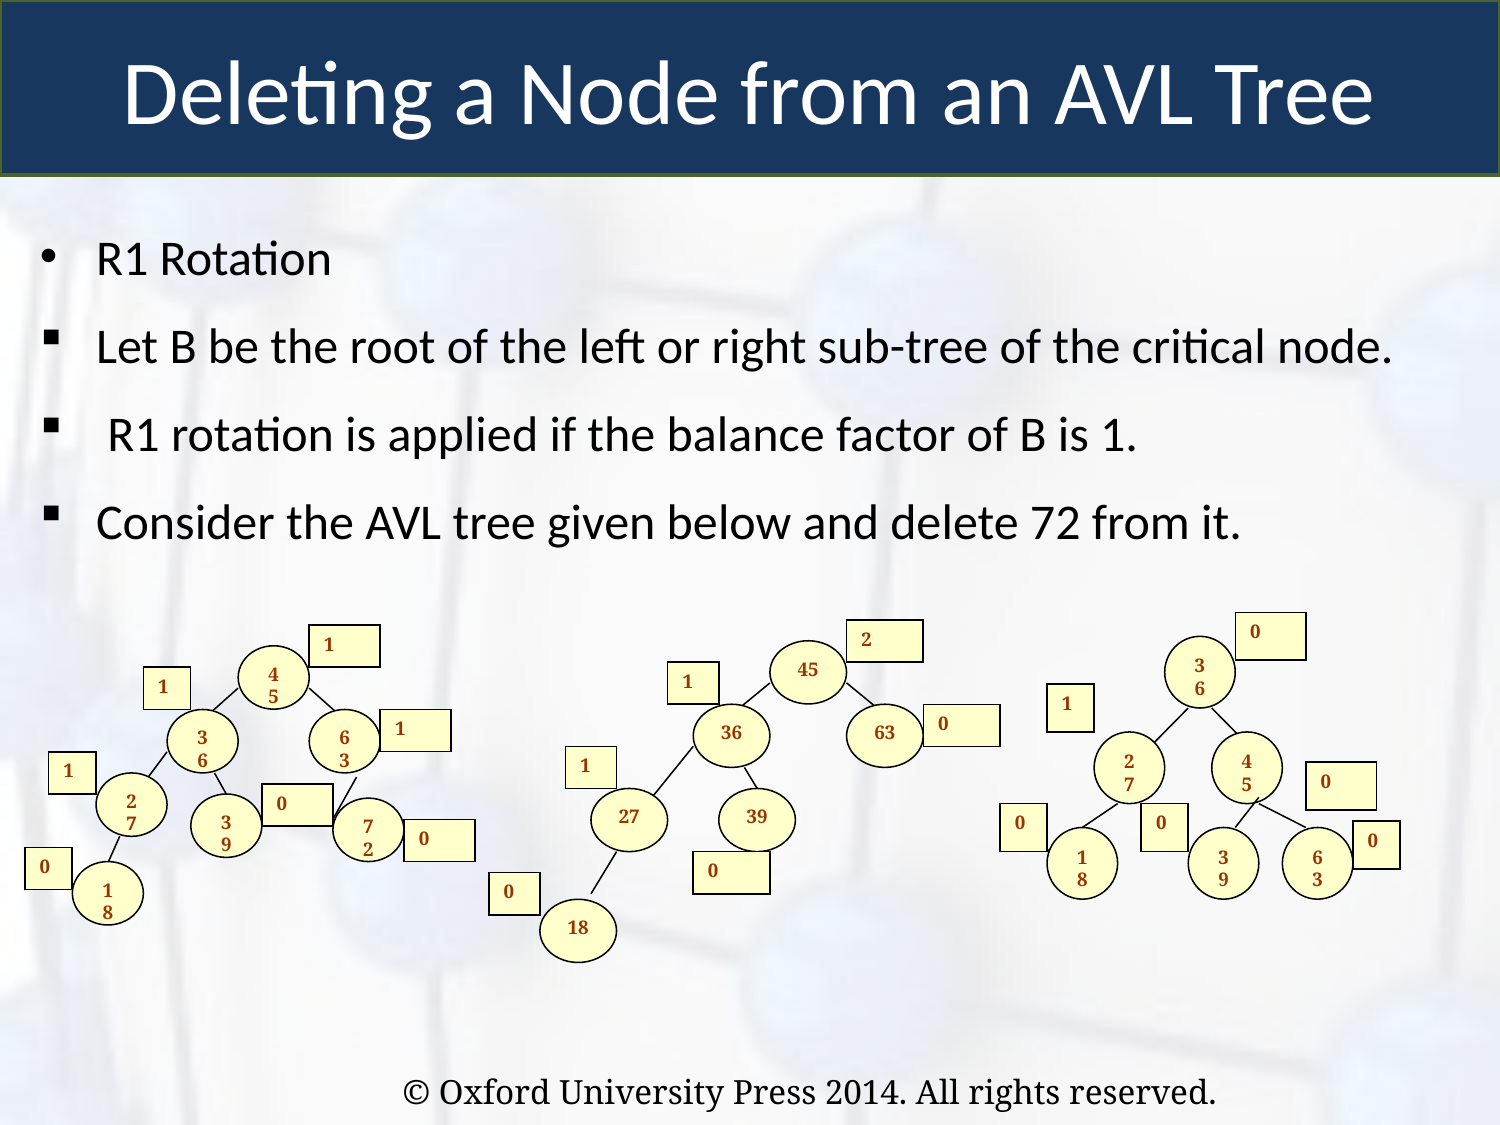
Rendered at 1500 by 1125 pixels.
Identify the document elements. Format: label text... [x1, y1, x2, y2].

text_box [999, 612, 1401, 900]
text_box Deleting a Node from an AVL Tree [0, 0, 1500, 177]
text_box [24, 624, 476, 926]
text_box R1 Rotation Let B be the root of the left or right sub-tree of the critical node. R1 rotation is applied if the balance factor of B is 1. Consider the AVL tree given below and delete 72 from it. [24, 200, 1475, 463]
picture [0, 177, 1500, 1125]
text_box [488, 619, 1001, 963]
